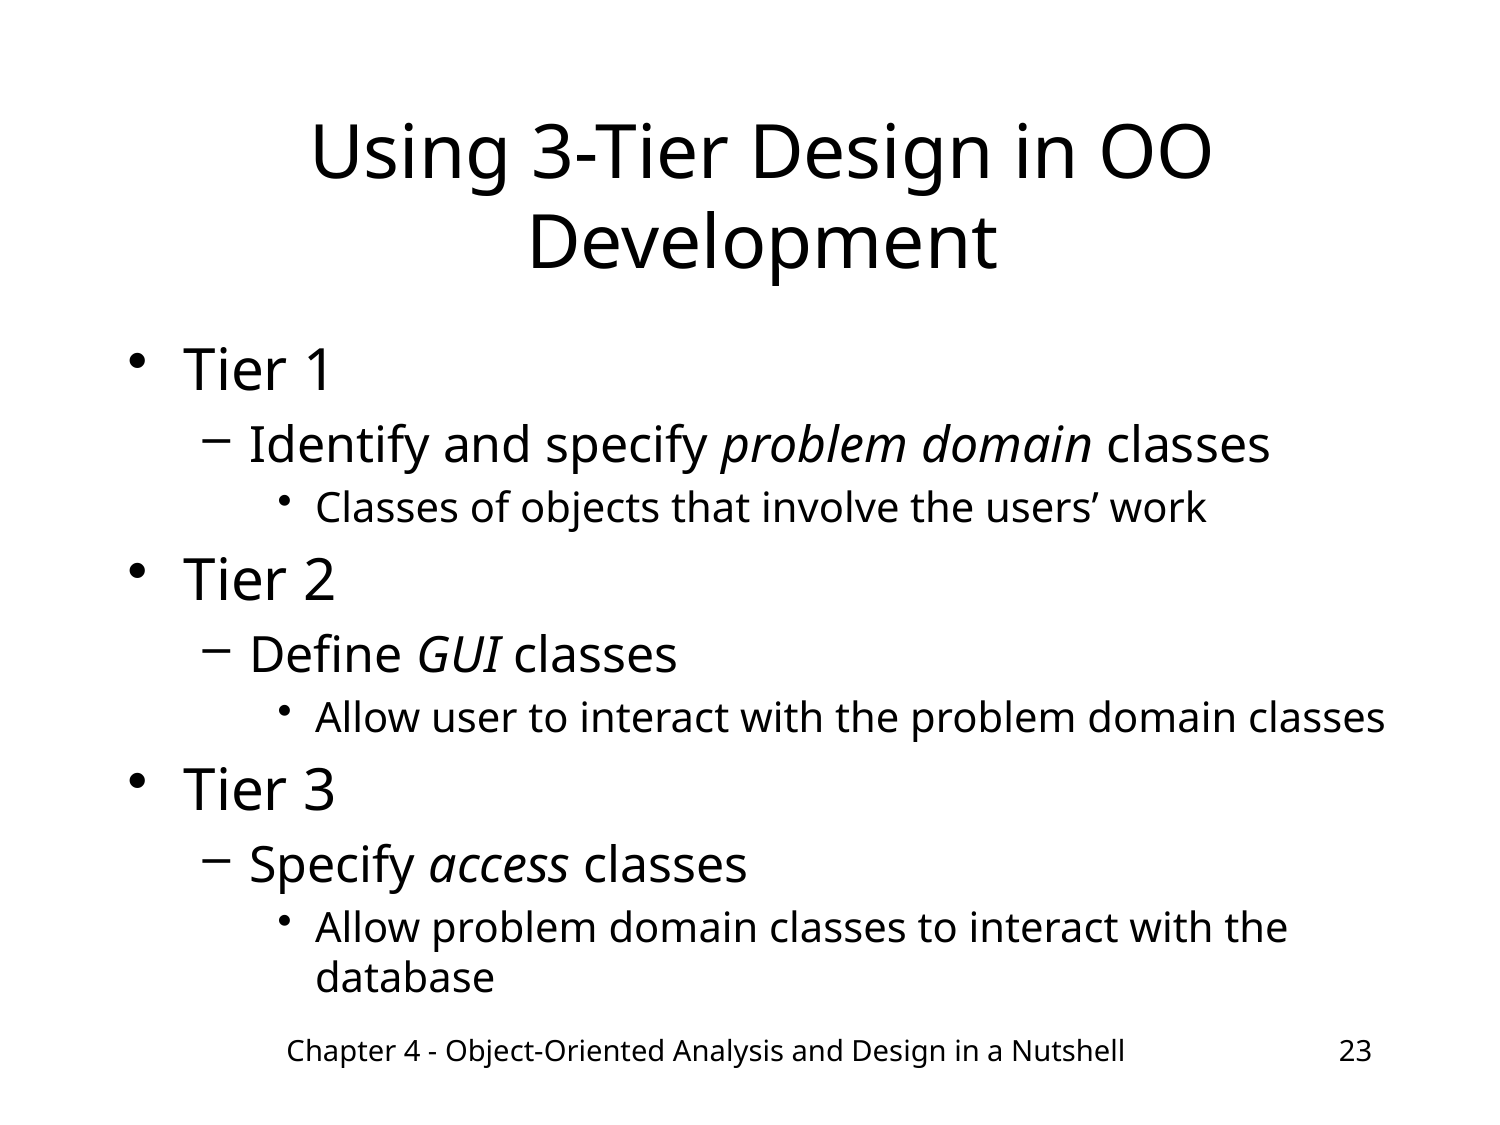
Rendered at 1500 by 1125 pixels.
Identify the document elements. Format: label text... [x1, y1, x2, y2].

slide_number 23 [1299, 1025, 1388, 1100]
title Using 3-Tier Design in OO Development [112, 99, 1413, 288]
footer Chapter 4 - Object-Oriented Analysis and Design in a Nutshell [112, 1025, 1299, 1100]
list Tier 1 Identify and specify problem domain classes Classes of objects that involve the users’ work Tier 2 Define GUI classes Allow user to interact with the problem domain classes Tier 3 Specify access classes Allow problem domain classes to interact with the database [112, 324, 1463, 1000]
